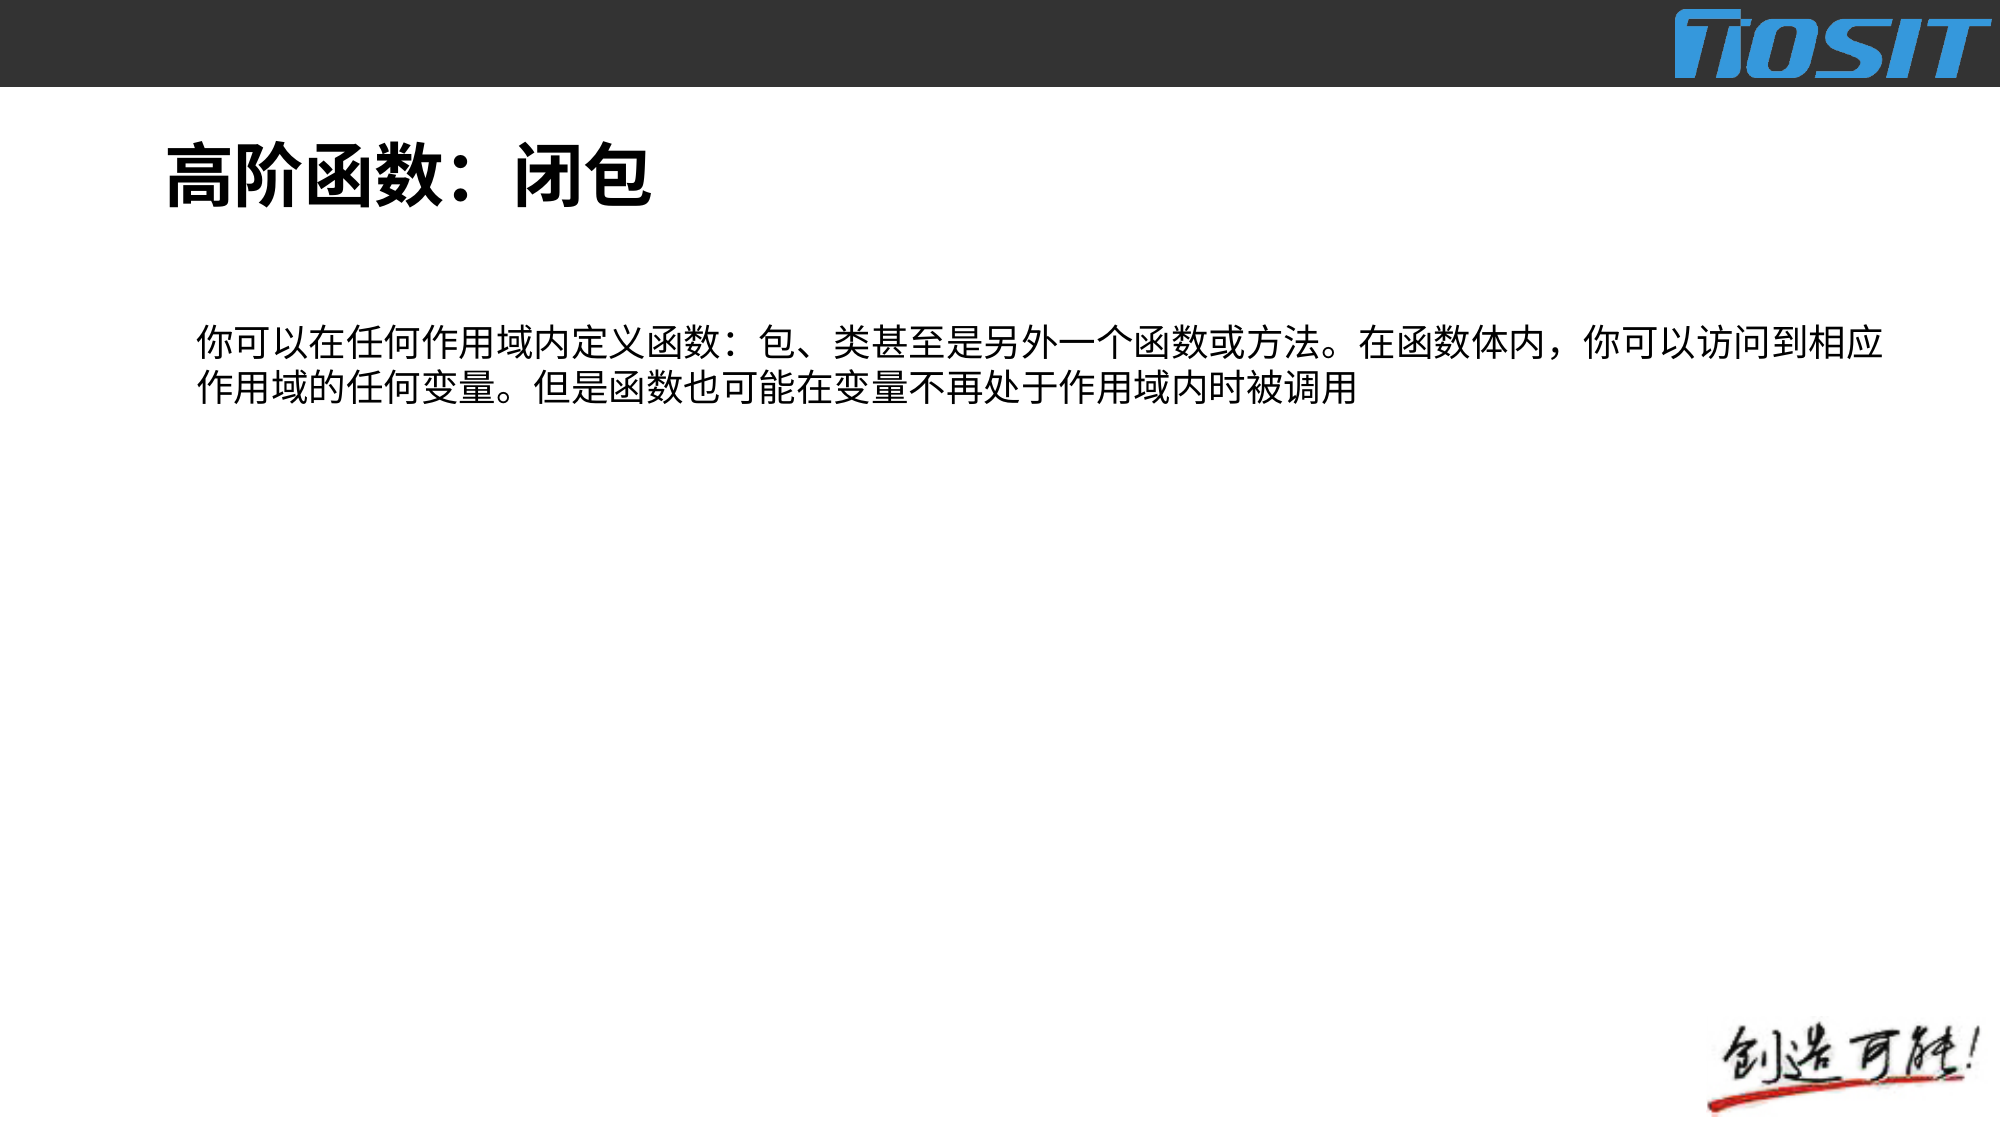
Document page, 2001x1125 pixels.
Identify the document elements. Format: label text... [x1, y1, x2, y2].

text_box [0, 0, 2000, 87]
picture [1706, 1016, 1988, 1117]
text_box 高阶函数：闭包 [149, 123, 1770, 312]
picture [1675, 9, 1992, 78]
text_box 你可以在任何作用域内定义函数：包、类甚至是另外一个函数或方法。在函数体内，你可以访问到相应作用域的任何变量。但是函数也可能在变量不再处于作用域内时被调用 [181, 311, 1922, 417]
